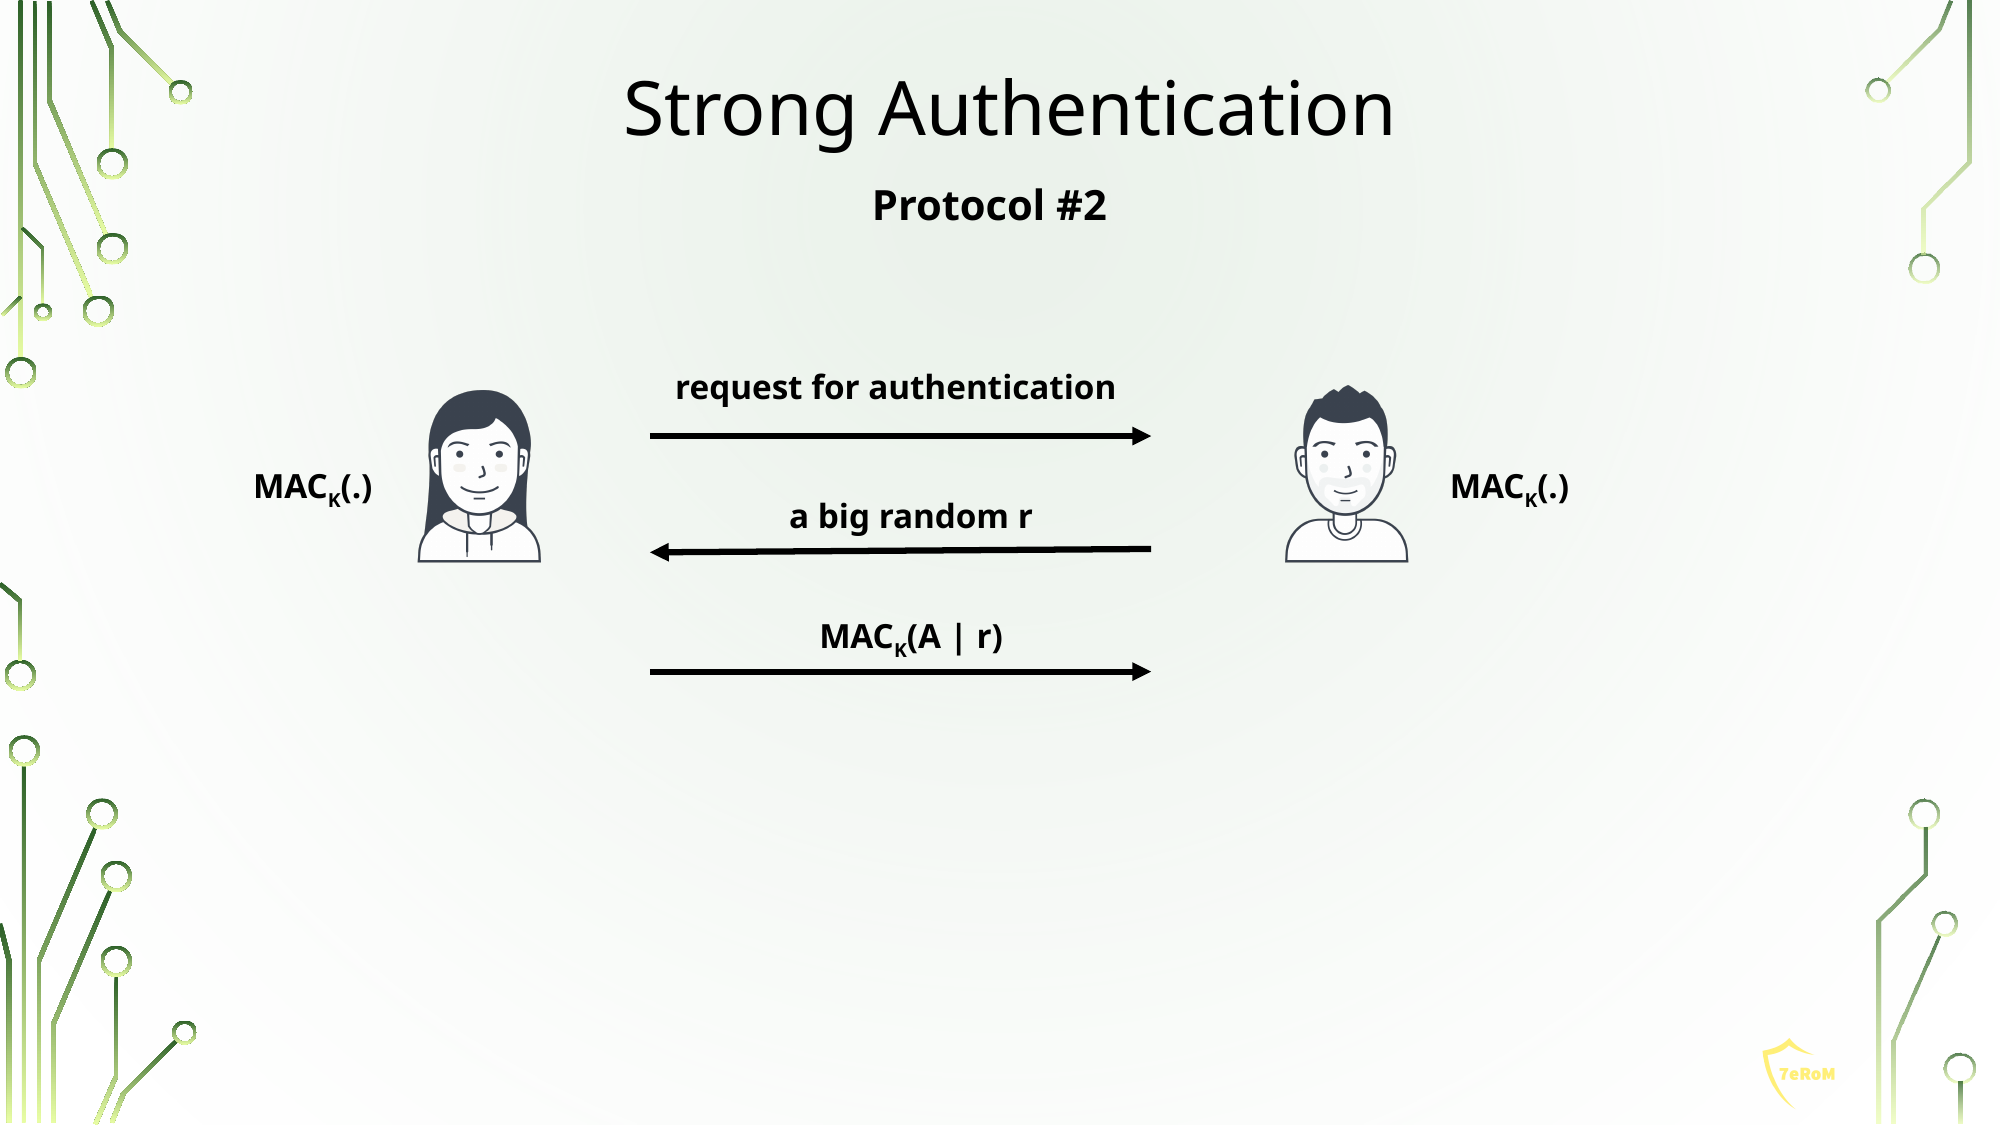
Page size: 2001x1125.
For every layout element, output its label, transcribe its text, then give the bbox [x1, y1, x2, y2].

text_box MACK(A | r) [584, 608, 1238, 669]
list Protocol #2 [177, 161, 1803, 253]
picture [1748, 1025, 1849, 1125]
text_box MACK(.) [207, 457, 371, 531]
title Strong Authentication [207, 41, 1833, 180]
picture [371, 351, 585, 565]
text_box MACK(.) [1451, 457, 1616, 531]
text_box a big random r [585, 479, 1237, 553]
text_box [649, 548, 1152, 553]
picture [1237, 351, 1451, 565]
text_box request for authentication [585, 358, 1223, 426]
